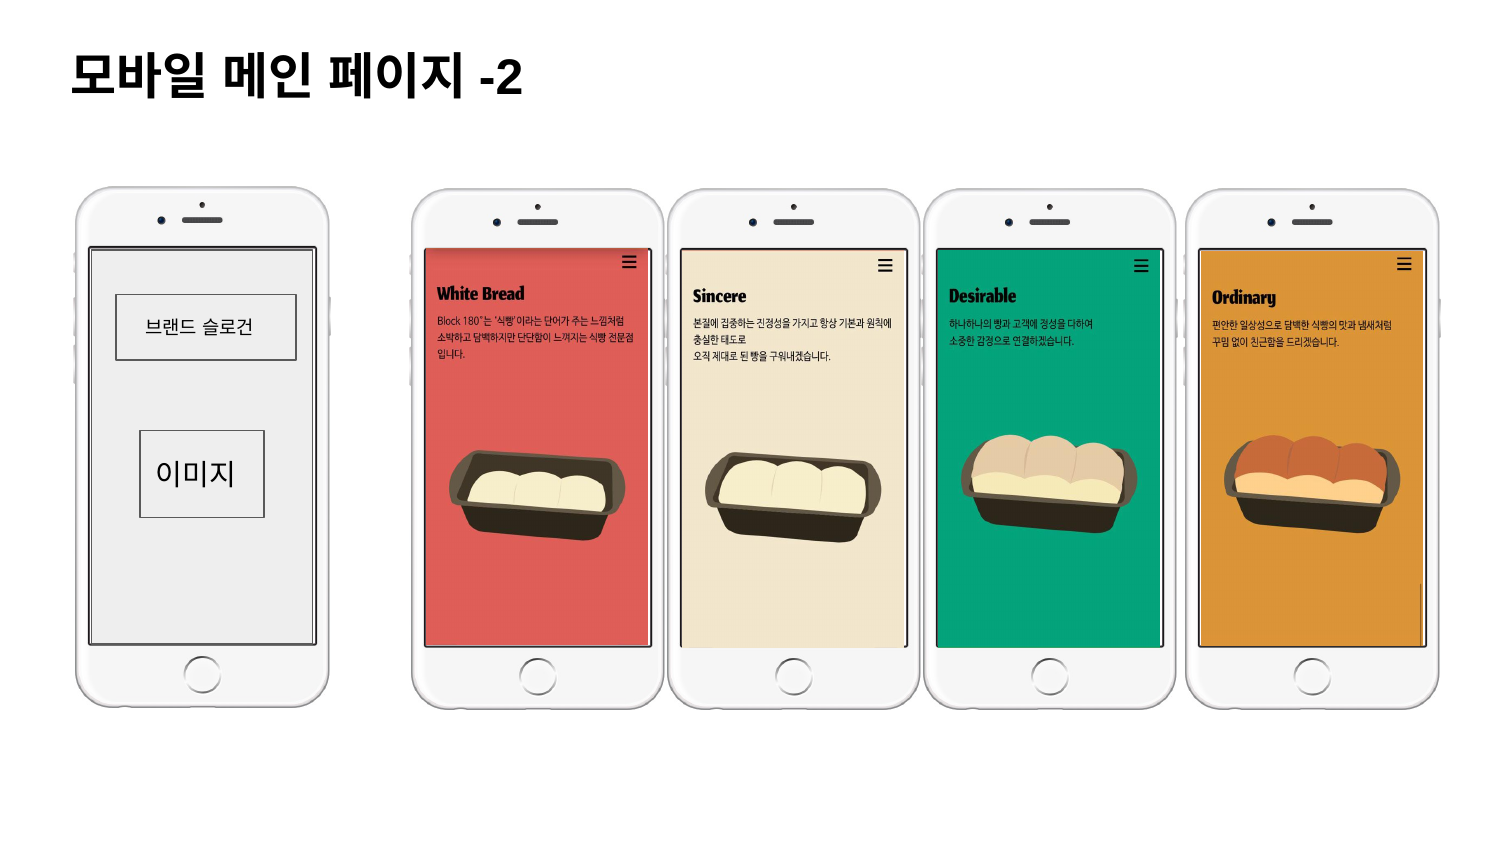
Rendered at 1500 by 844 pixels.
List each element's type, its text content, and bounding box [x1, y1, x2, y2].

picture [1183, 188, 1441, 710]
text_box 모바일 메인 페이지-2 [55, 29, 582, 110]
picture [73, 186, 331, 708]
picture [408, 188, 1178, 710]
